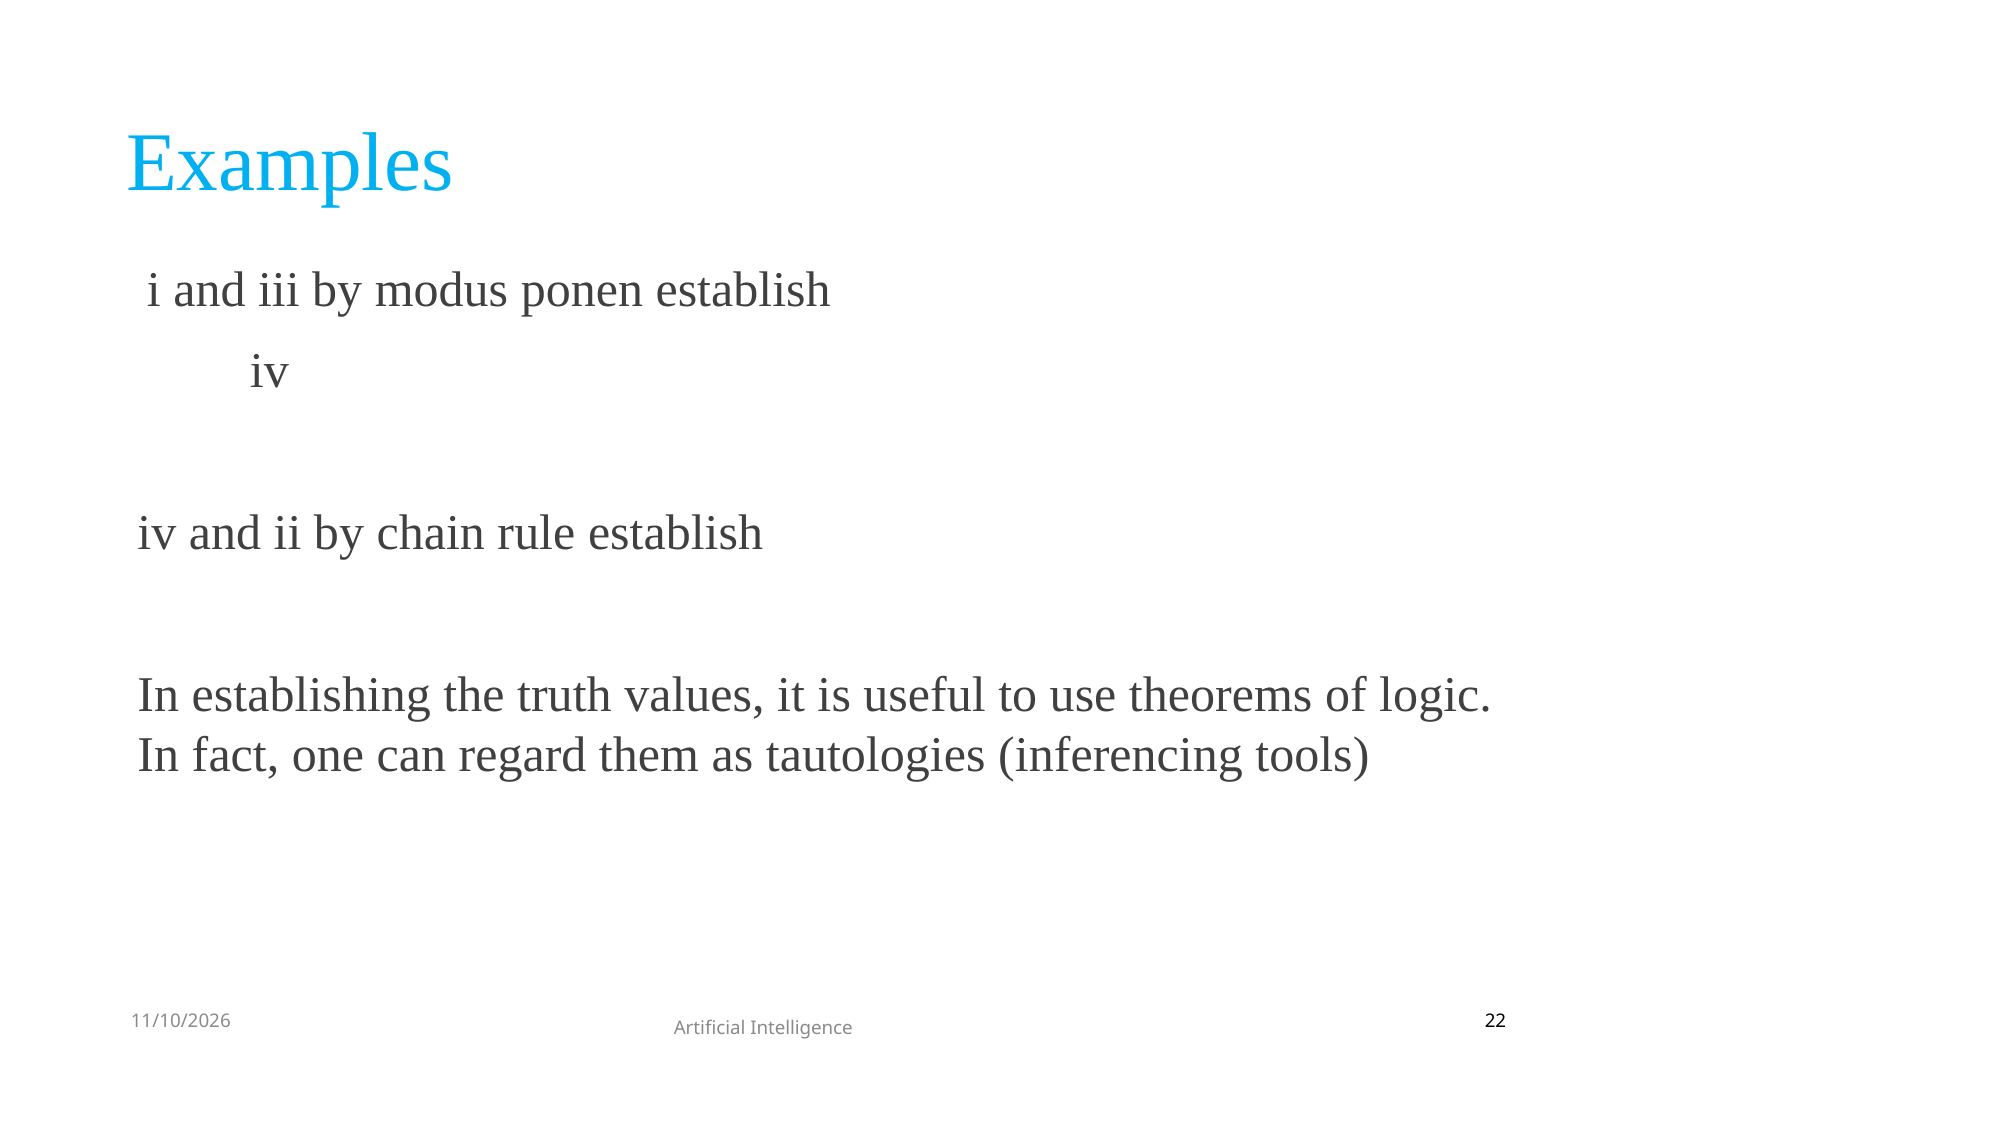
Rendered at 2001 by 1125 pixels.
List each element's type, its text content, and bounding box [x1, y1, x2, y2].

slide_number 22 [1409, 991, 1522, 1051]
footer Artificial Intelligence [658, 998, 997, 1059]
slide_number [111, 991, 246, 1051]
title Examples [111, 99, 1522, 317]
